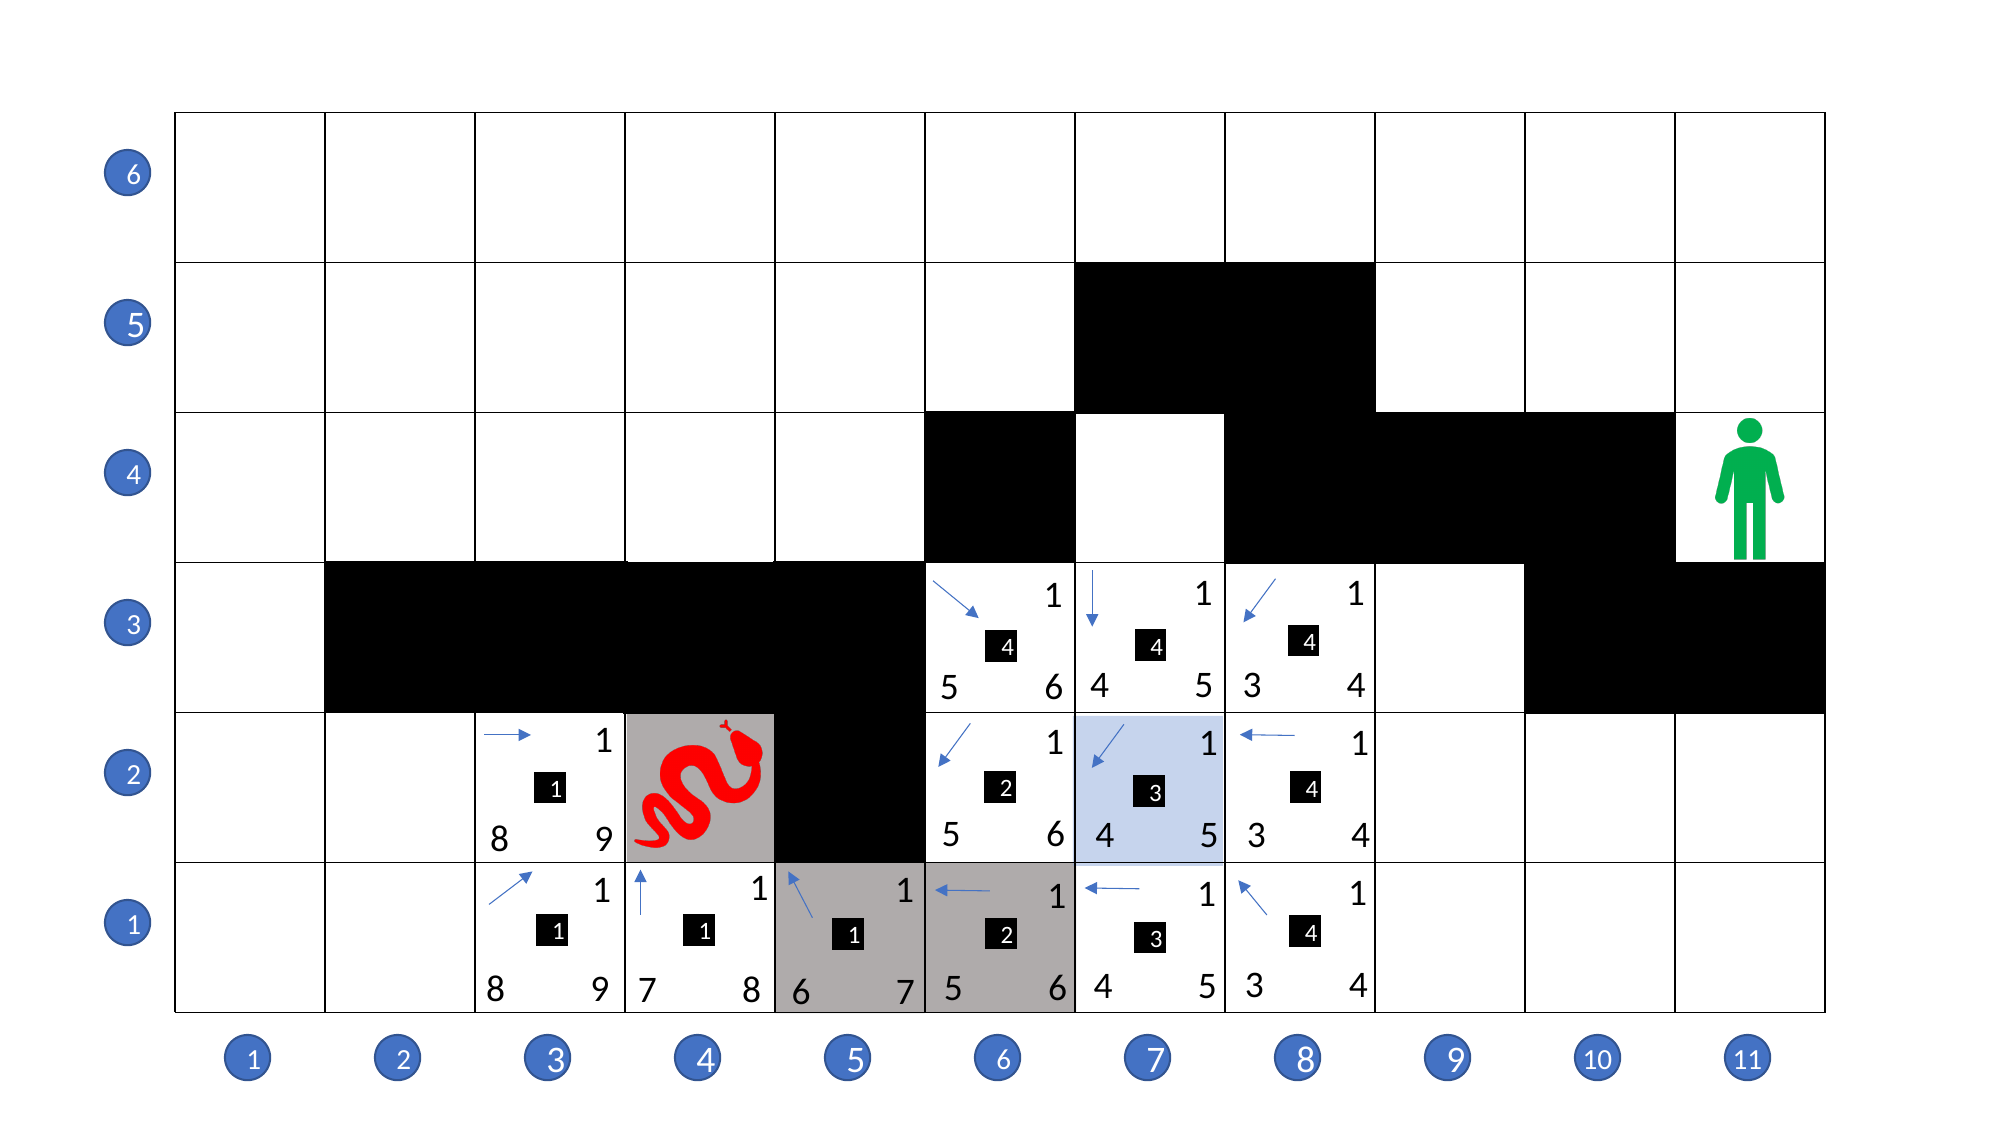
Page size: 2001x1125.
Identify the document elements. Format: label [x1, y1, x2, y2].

picture [622, 707, 773, 858]
text_box [1091, 724, 1124, 768]
text_box [1243, 578, 1276, 623]
text_box [788, 871, 813, 918]
text_box [489, 871, 533, 905]
text_box [932, 580, 979, 619]
text_box [104, 112, 1826, 1081]
text_box [1238, 880, 1267, 915]
text_box [938, 723, 971, 767]
